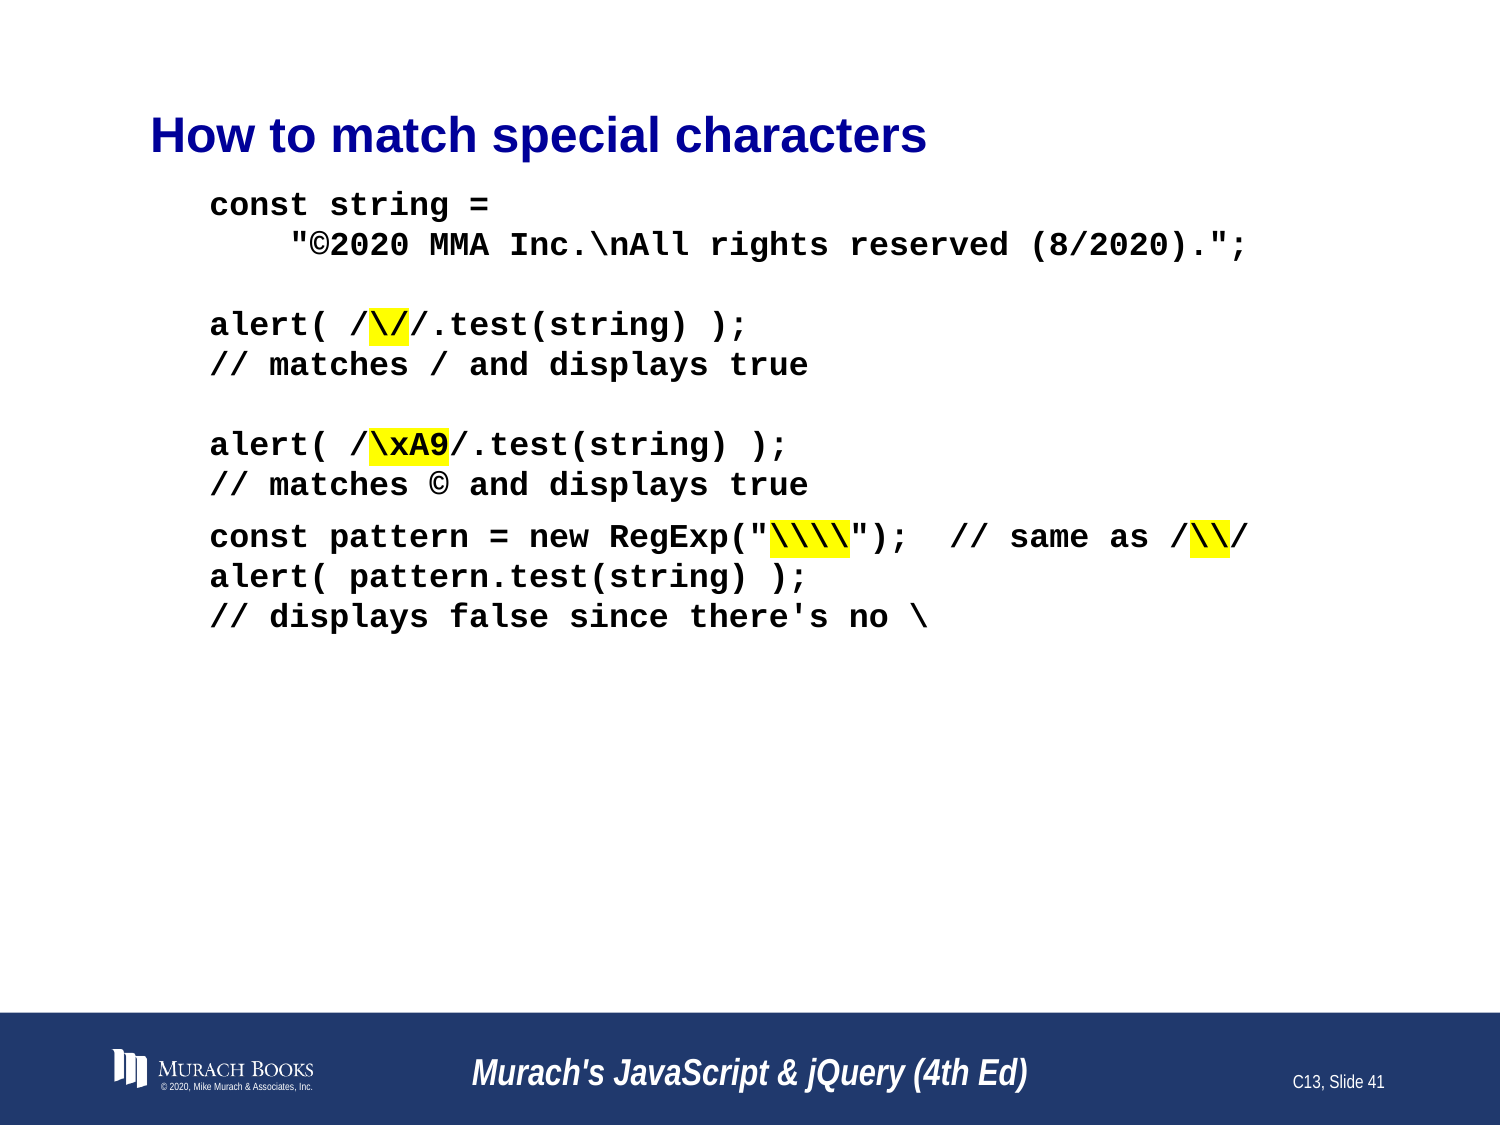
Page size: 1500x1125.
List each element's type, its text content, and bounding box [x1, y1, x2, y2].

slide_number Murach's JavaScript & jQuery (4th Ed) [463, 1025, 1050, 1100]
slide_number C13, Slide 41 [1087, 1025, 1400, 1100]
list const string = "©2020 MMA Inc.\nAll rights reserved (8/2020)."; alert( /\//.test(string) ); // matches / and displays true alert( /\xA9/.test(string) ); // matches © and displays true const pattern = new RegExp("\\\\"); // same as /\\/ alert( pattern.test(string) ); // displays false since there's no \ [137, 174, 1350, 975]
title How to match special characters [150, 102, 1350, 164]
footer © 2020, Mike Murach & Associates, Inc. [12, 1025, 463, 1100]
